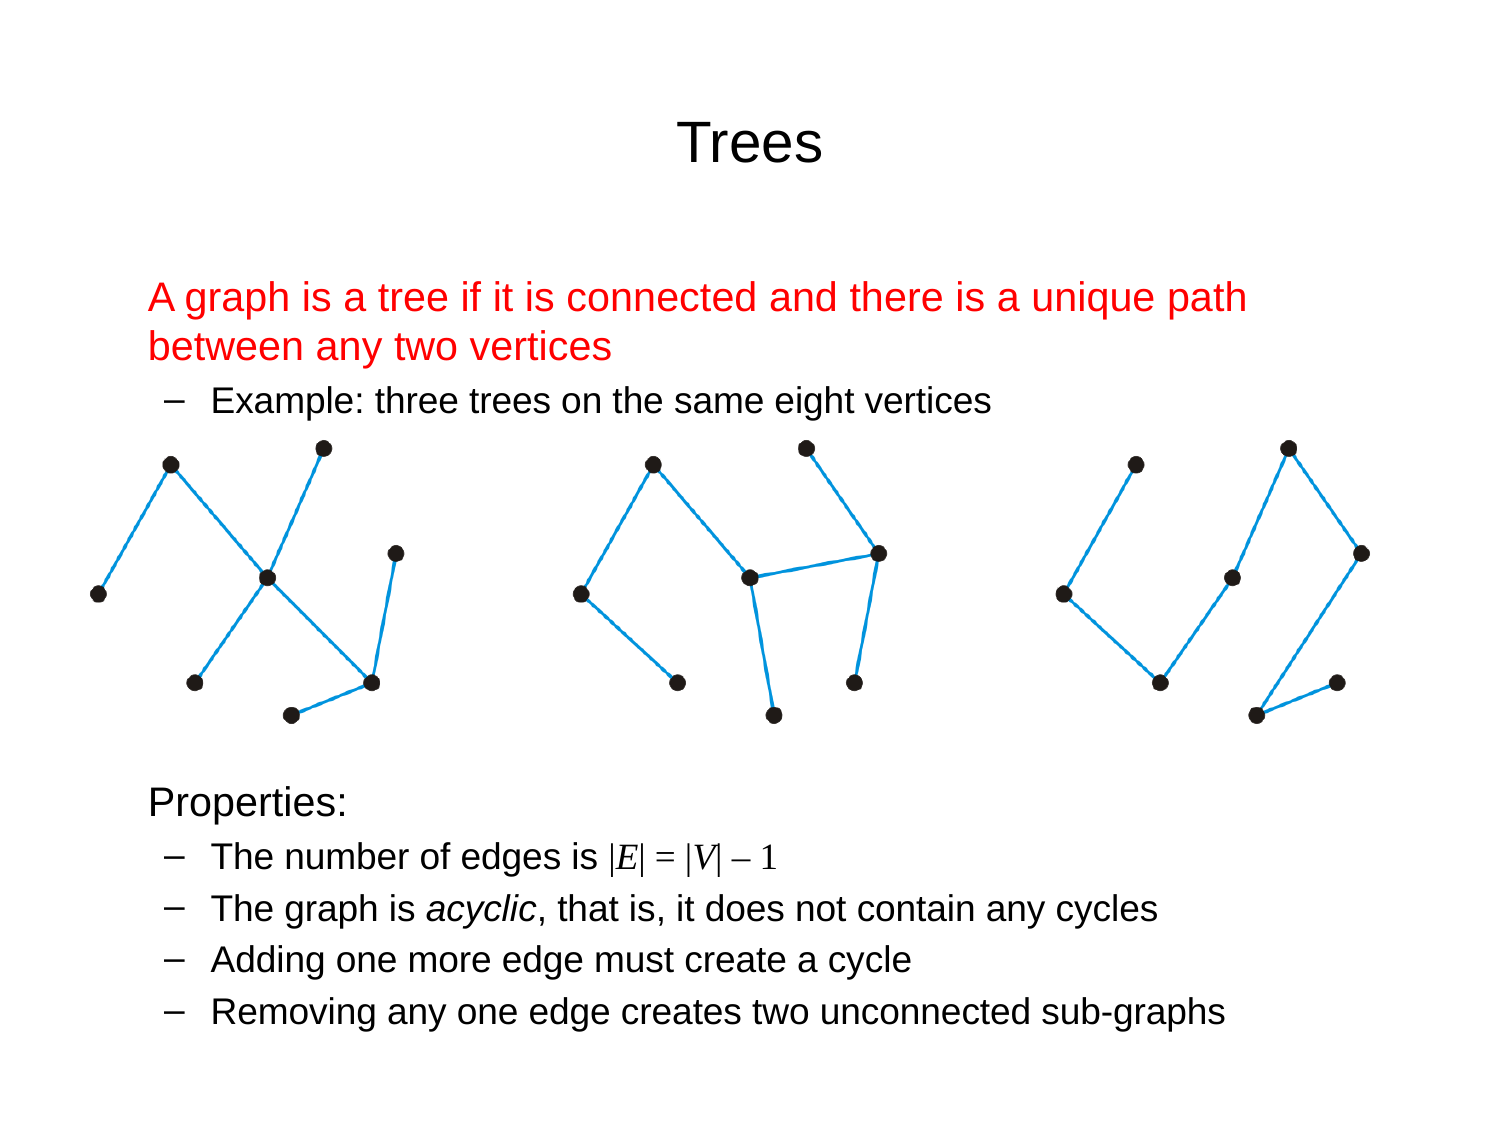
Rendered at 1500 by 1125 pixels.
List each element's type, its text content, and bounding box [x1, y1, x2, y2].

title Trees [74, 44, 1426, 233]
list A graph is a tree if it is connected and there is a unique path between any two vertices Example: three trees on the same eight vertices Properties: The number of edges is |E| = |V| – 1 The graph is acyclic, that is, it does not contain any cycles Adding one more edge must create a cycle Removing any one edge creates two unconnected sub-graphs [74, 262, 1426, 1048]
picture [82, 432, 1377, 731]
